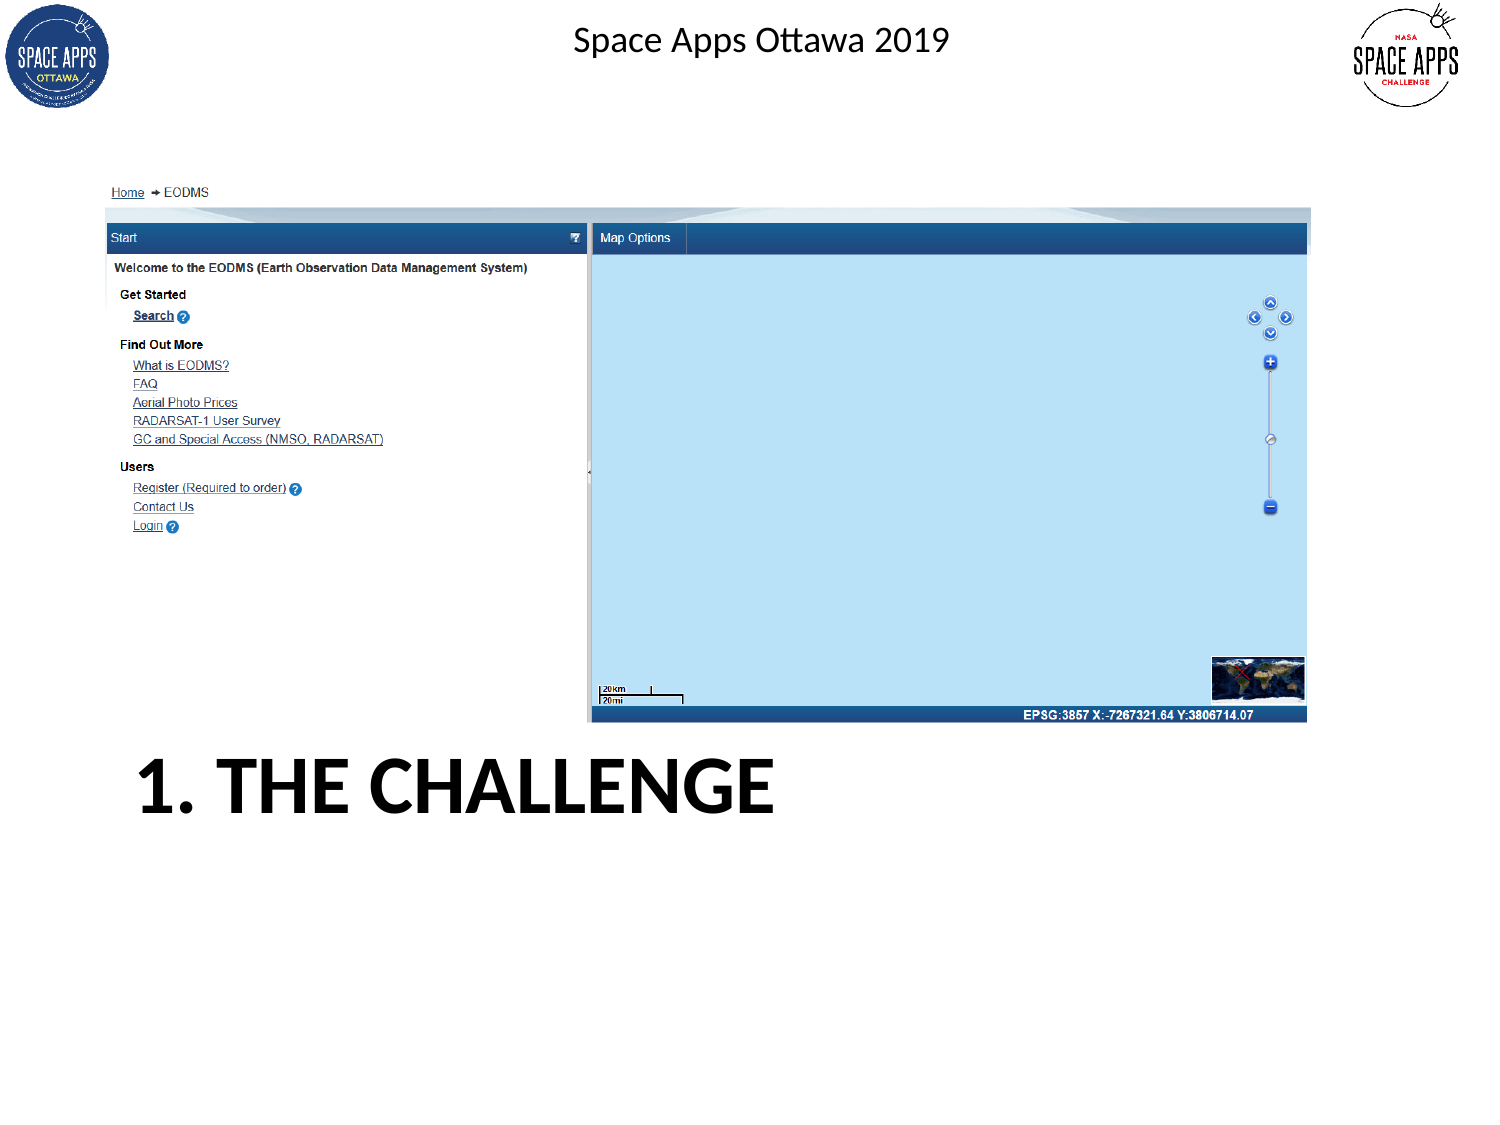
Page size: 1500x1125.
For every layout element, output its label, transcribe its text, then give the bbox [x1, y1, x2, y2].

title 1. The CHALLENGE [118, 722, 1394, 947]
picture [1352, 0, 1464, 112]
picture [4, 4, 109, 108]
picture [104, 178, 1312, 724]
text_box Space Apps Ottawa 2019 [301, 7, 1223, 67]
